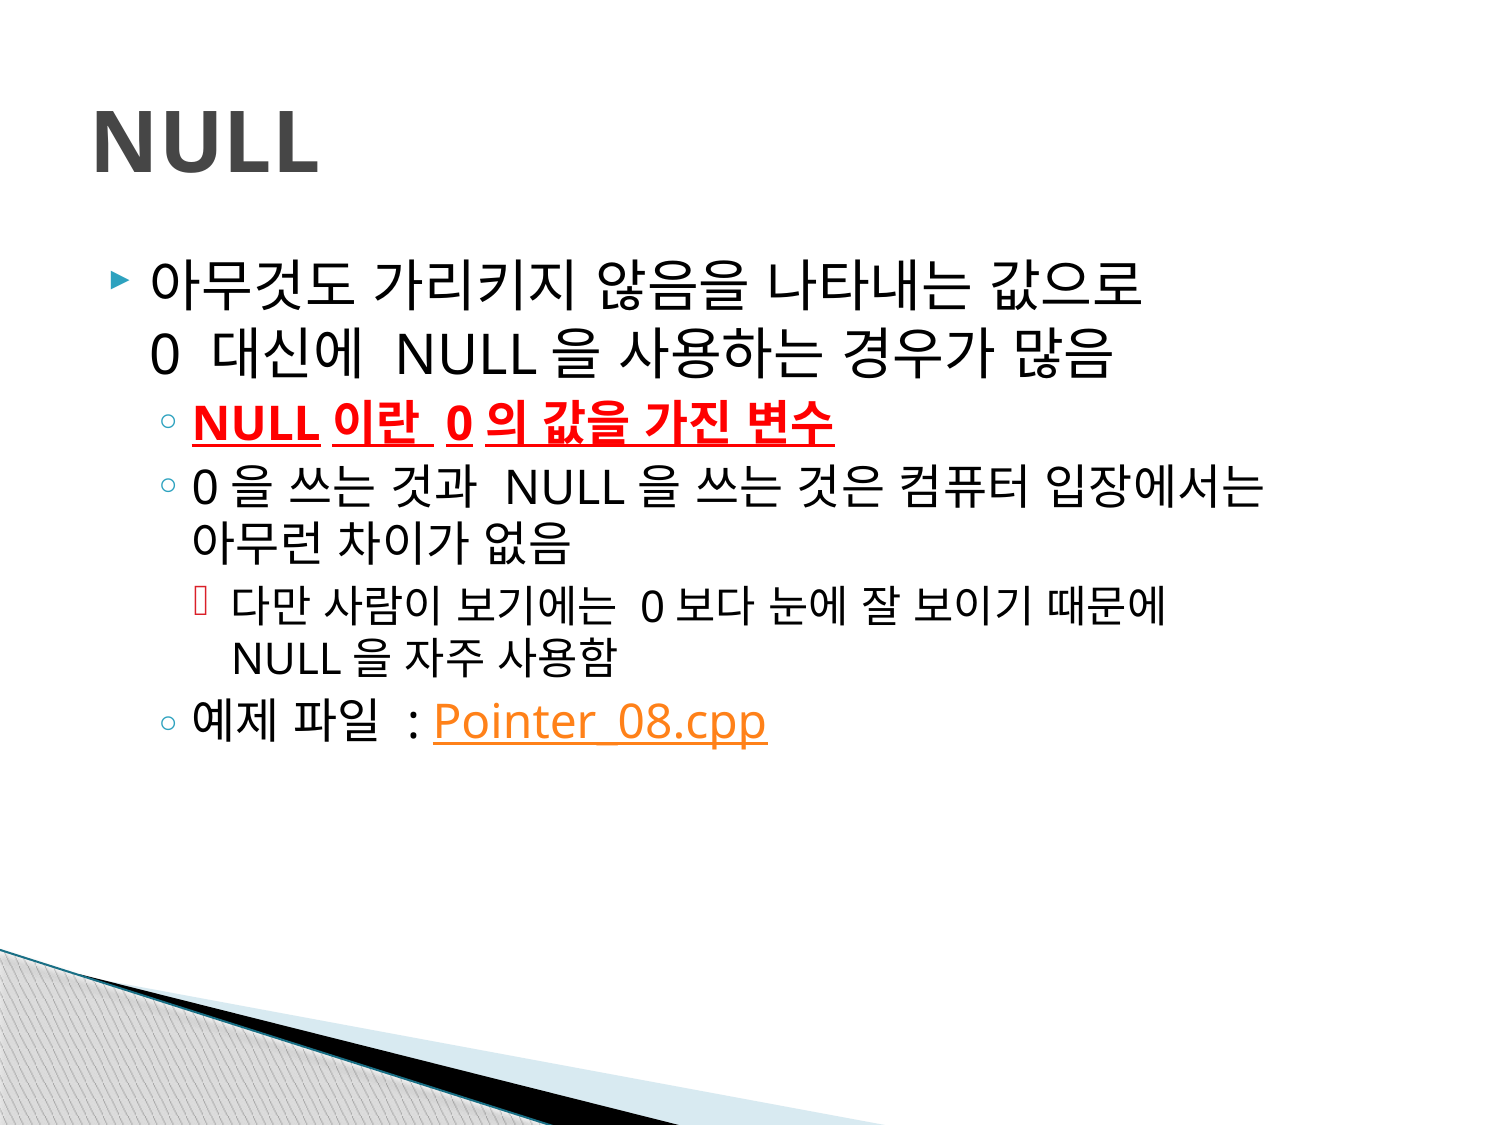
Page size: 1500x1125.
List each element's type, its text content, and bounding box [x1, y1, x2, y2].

title NULL [75, 45, 1425, 233]
list 아무것도 가리키지 않음을 나타내는 값으로 0 대신에 NULL을 사용하는 경우가 많음 NULL이란 0의 값을 가진 변수 0을 쓰는 것과 NULL을 쓰는 것은 컴퓨터 입장에서는 아무런 차이가 없음 다만 사람이 보기에는 0보다 눈에 잘 보이기 때문에 NULL을 자주 사용함 예제 파일 : Pointer_08.cpp [75, 243, 1425, 986]
